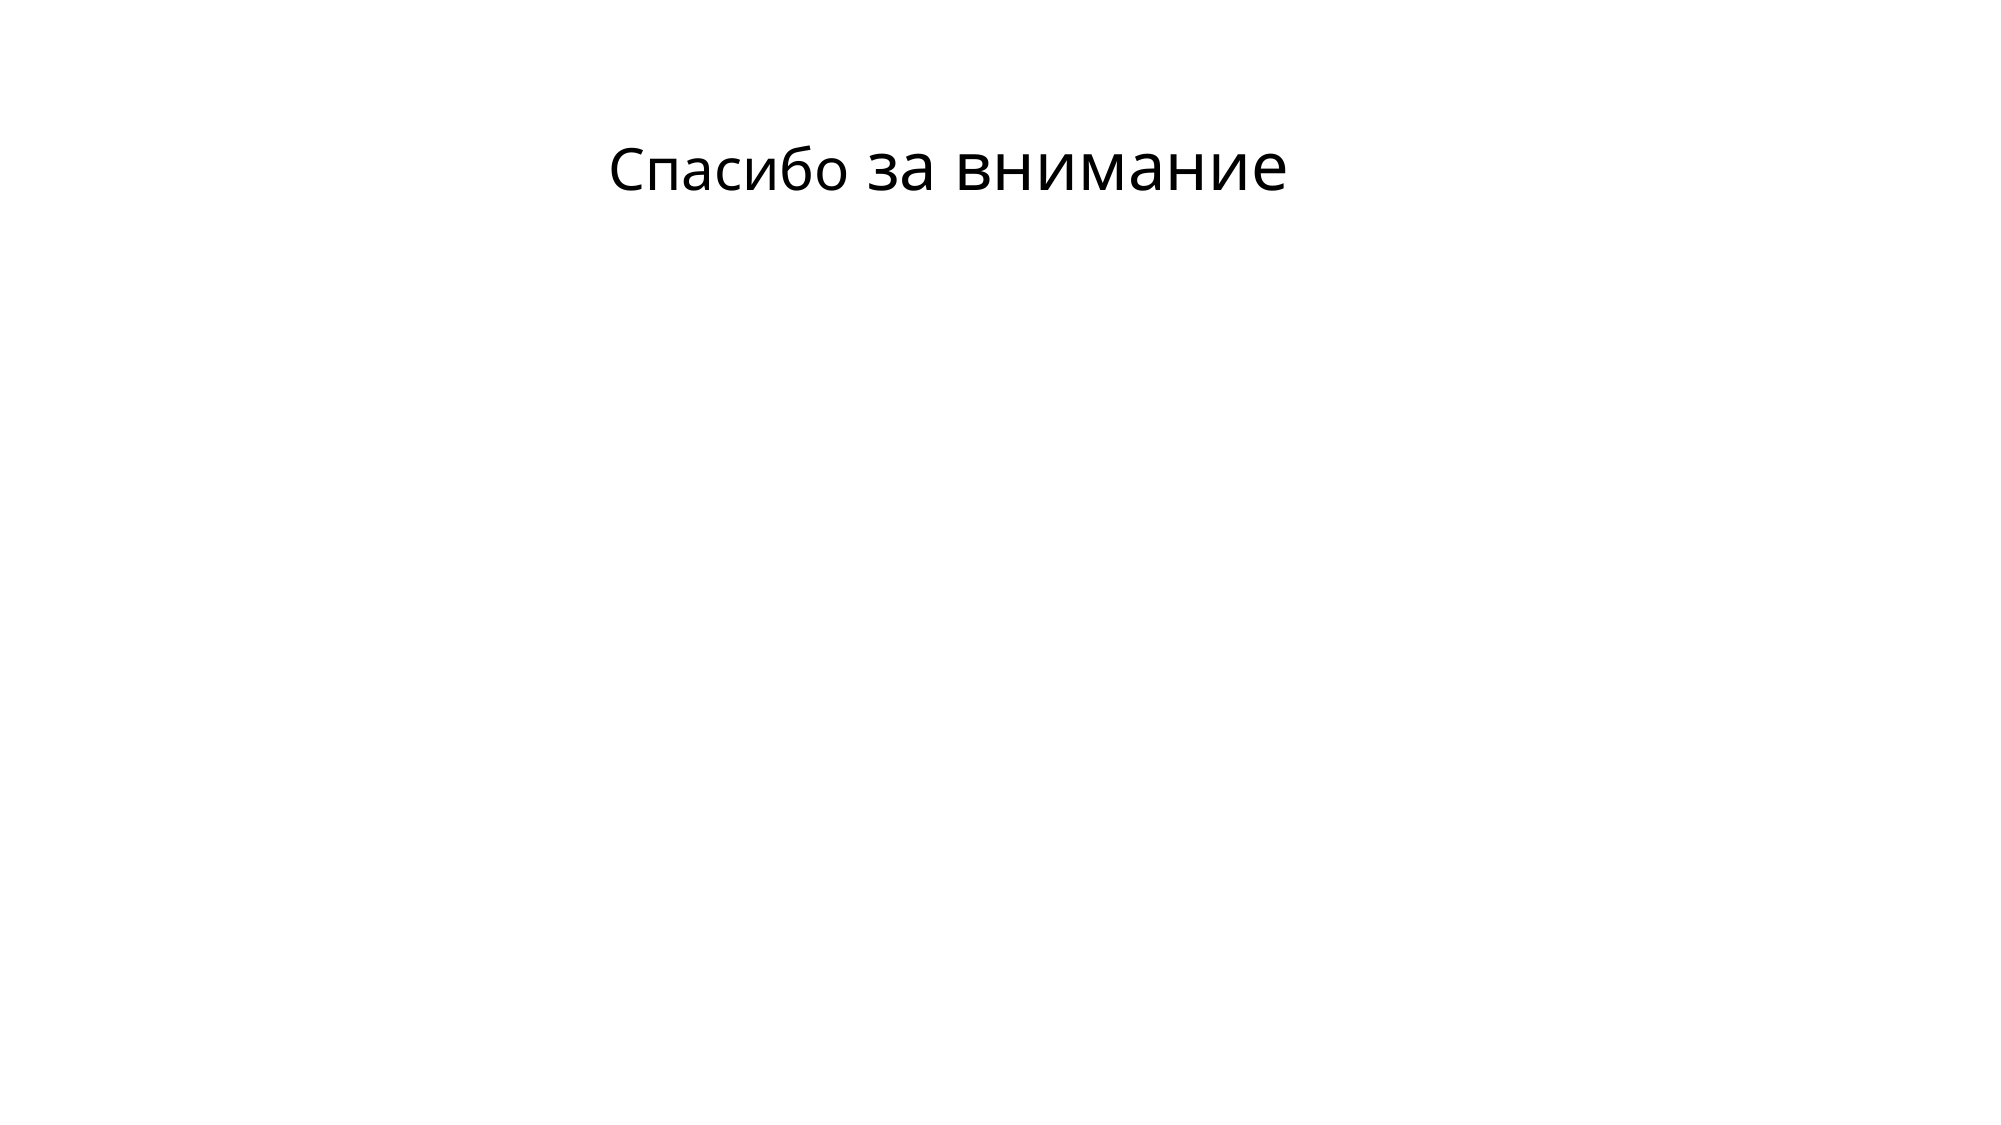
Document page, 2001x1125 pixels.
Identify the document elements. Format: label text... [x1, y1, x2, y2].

title Спасибо за внимание [217, 64, 1680, 275]
